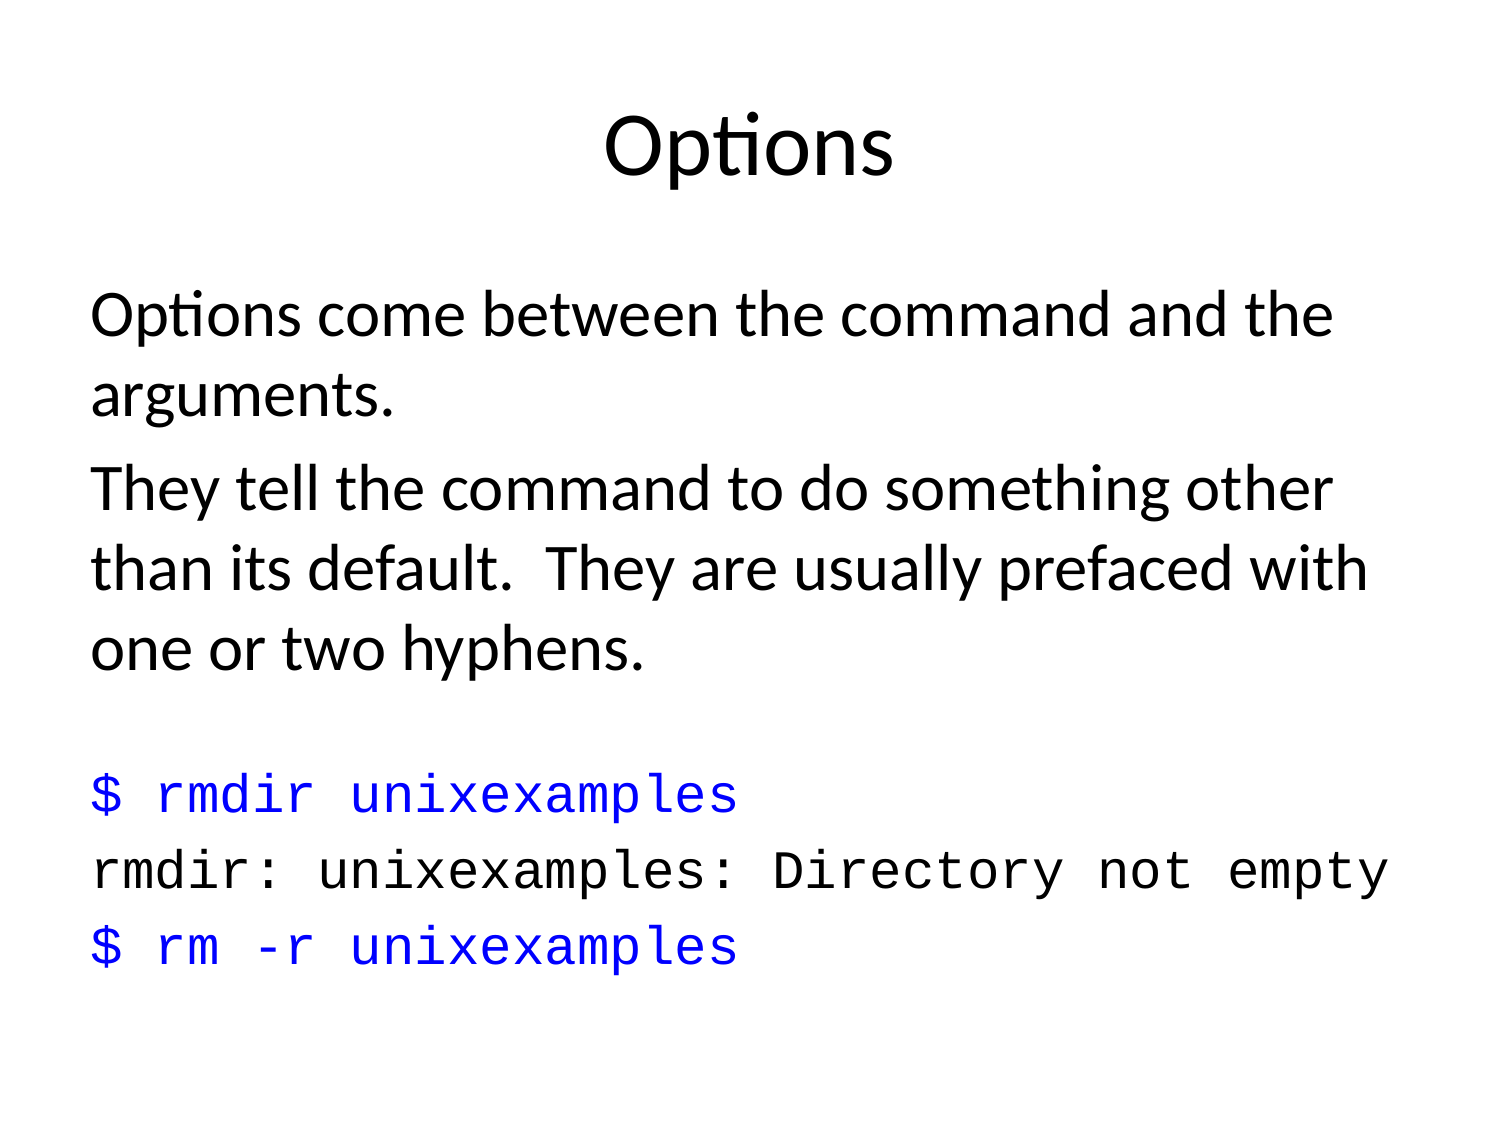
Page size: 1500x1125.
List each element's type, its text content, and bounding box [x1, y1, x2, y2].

list Options come between the command and the arguments. They tell the command to do something other than its default. They are usually prefaced with one or two hyphens. $ rmdir unixexamples rmdir: unixexamples: Directory not empty $ rm -r unixexamples [75, 262, 1425, 1080]
title Options [75, 45, 1425, 233]
